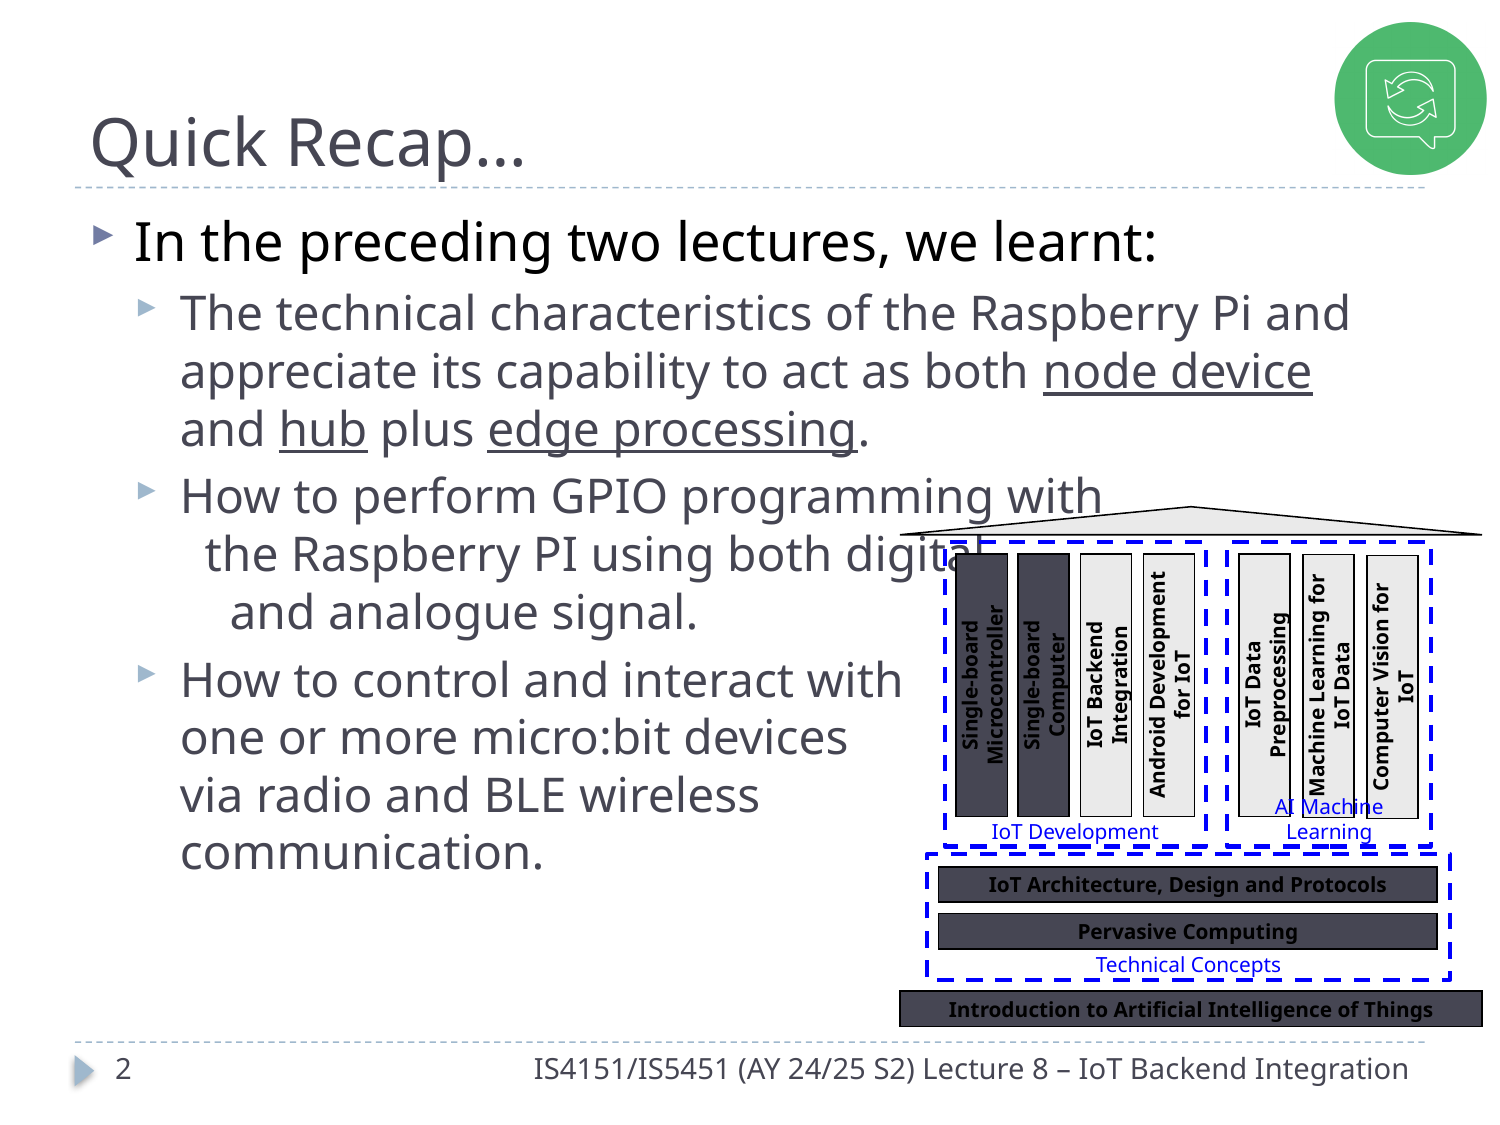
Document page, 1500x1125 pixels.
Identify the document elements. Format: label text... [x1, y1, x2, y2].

title Quick Recap… [75, 24, 1339, 188]
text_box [899, 506, 1483, 1027]
picture [1332, 22, 1488, 176]
list In the preceding two lectures, we learnt: The technical characteristics of the Raspberry Pi and appreciate its capability to act as both node device and hub plus edge processing. How to perform GPIO programming with the Raspberry PI using both digital and analogue signal. How to control and interact with one or more micro:bit devices via radio and BLE wireless communication. [75, 200, 1425, 1125]
